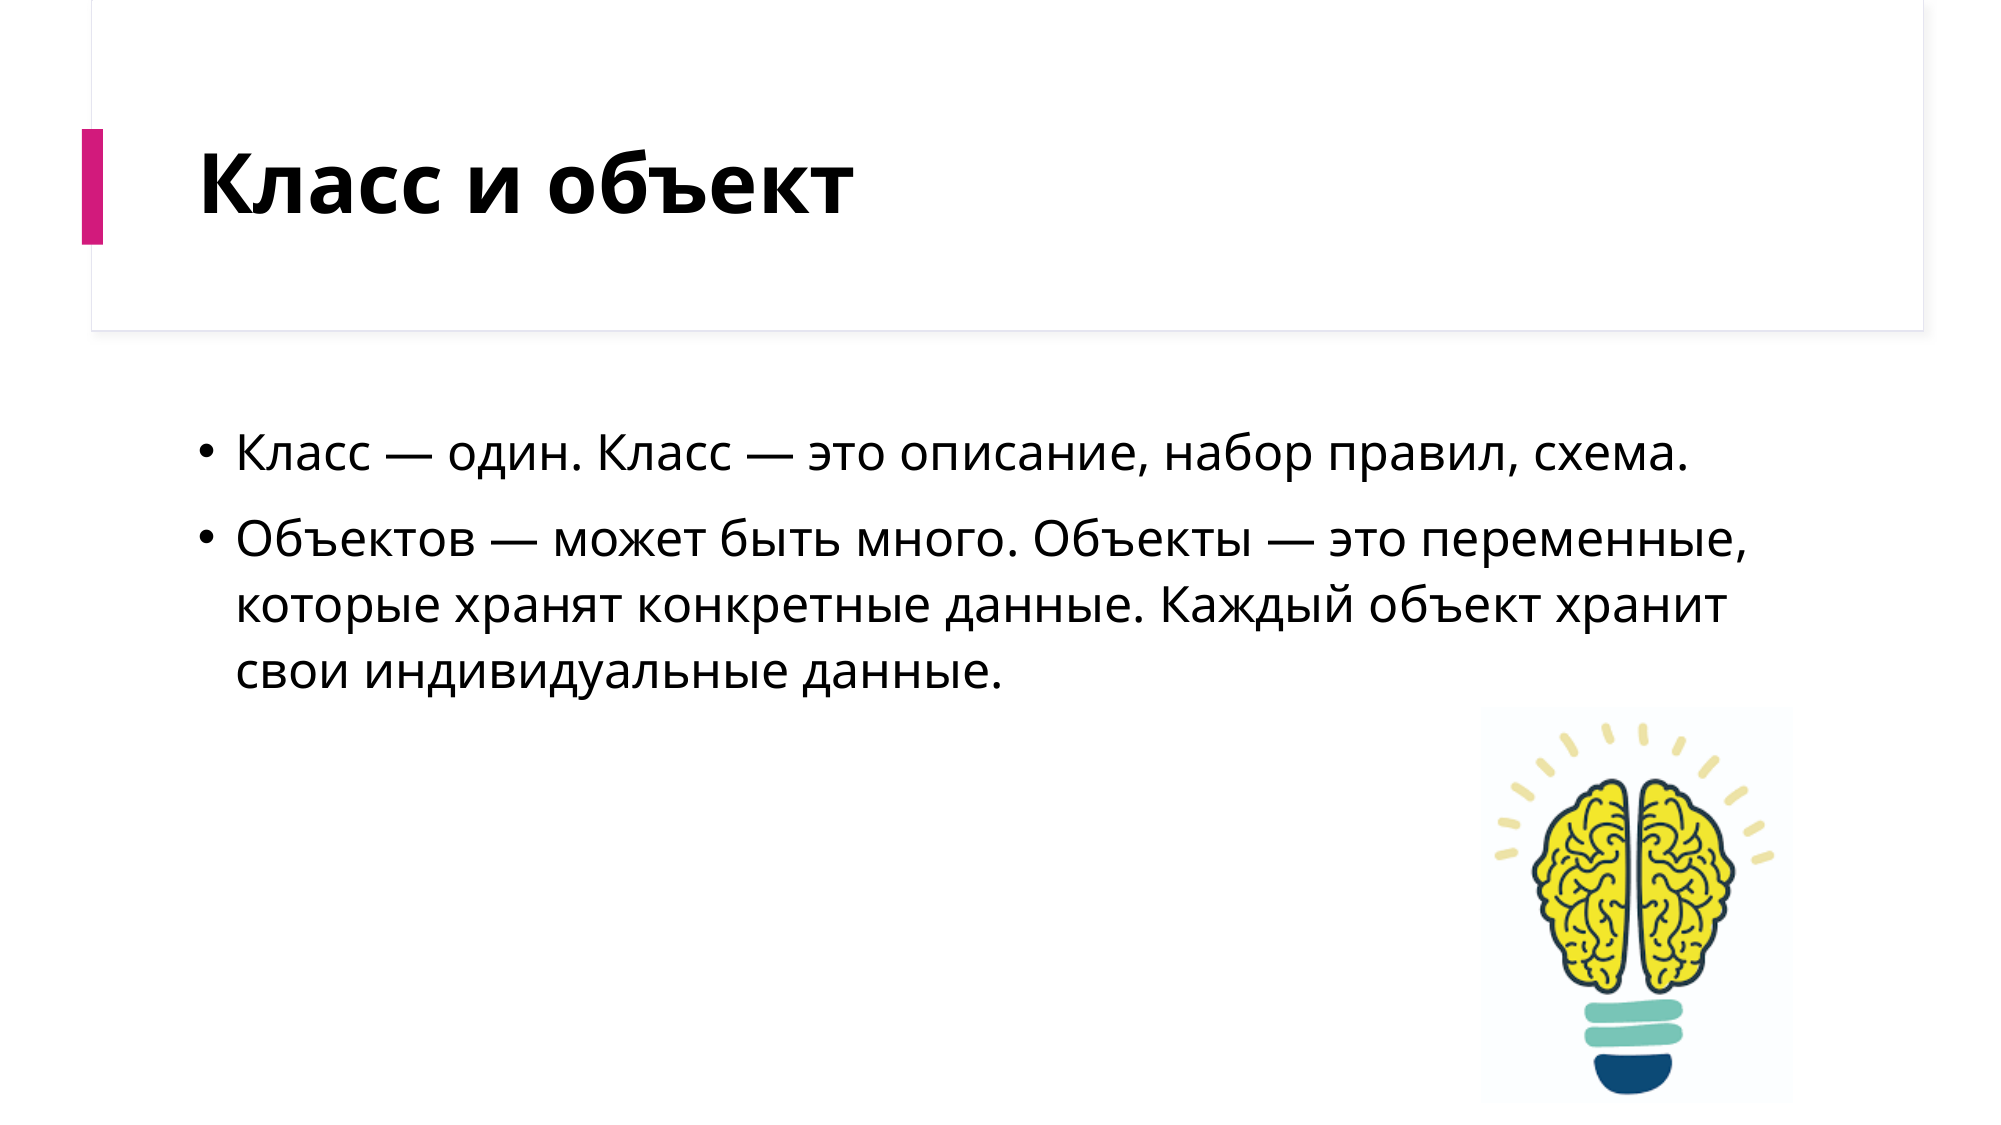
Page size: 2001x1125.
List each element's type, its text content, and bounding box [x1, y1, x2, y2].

picture [1481, 707, 1793, 1103]
title Класс и объект [183, 90, 1851, 284]
list Класс — один. Класс — это описание, набор правил, схема. Объектов — может быть много. Объекты — это переменные, которые хранят конкретные данные. Каждый объект хранит свои индивидуальные данные. [183, 406, 1851, 1013]
